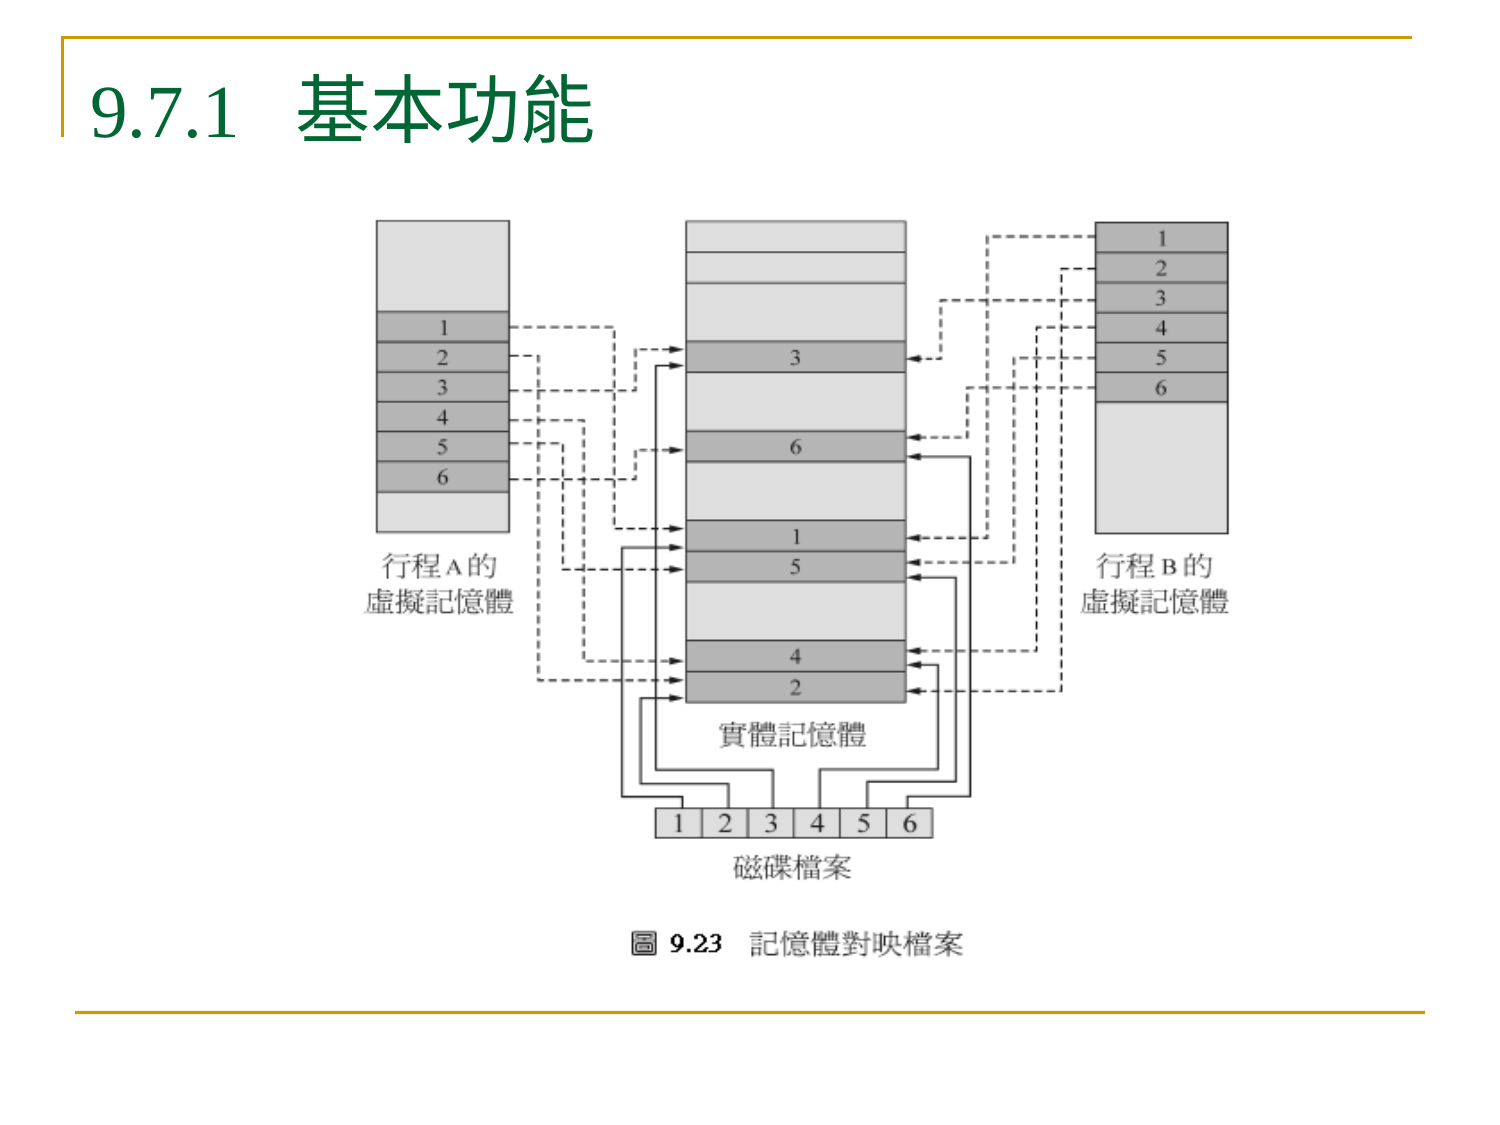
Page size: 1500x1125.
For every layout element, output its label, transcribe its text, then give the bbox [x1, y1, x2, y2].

picture [312, 198, 1247, 965]
title 9.7.1 基本功能 [75, 54, 1425, 242]
